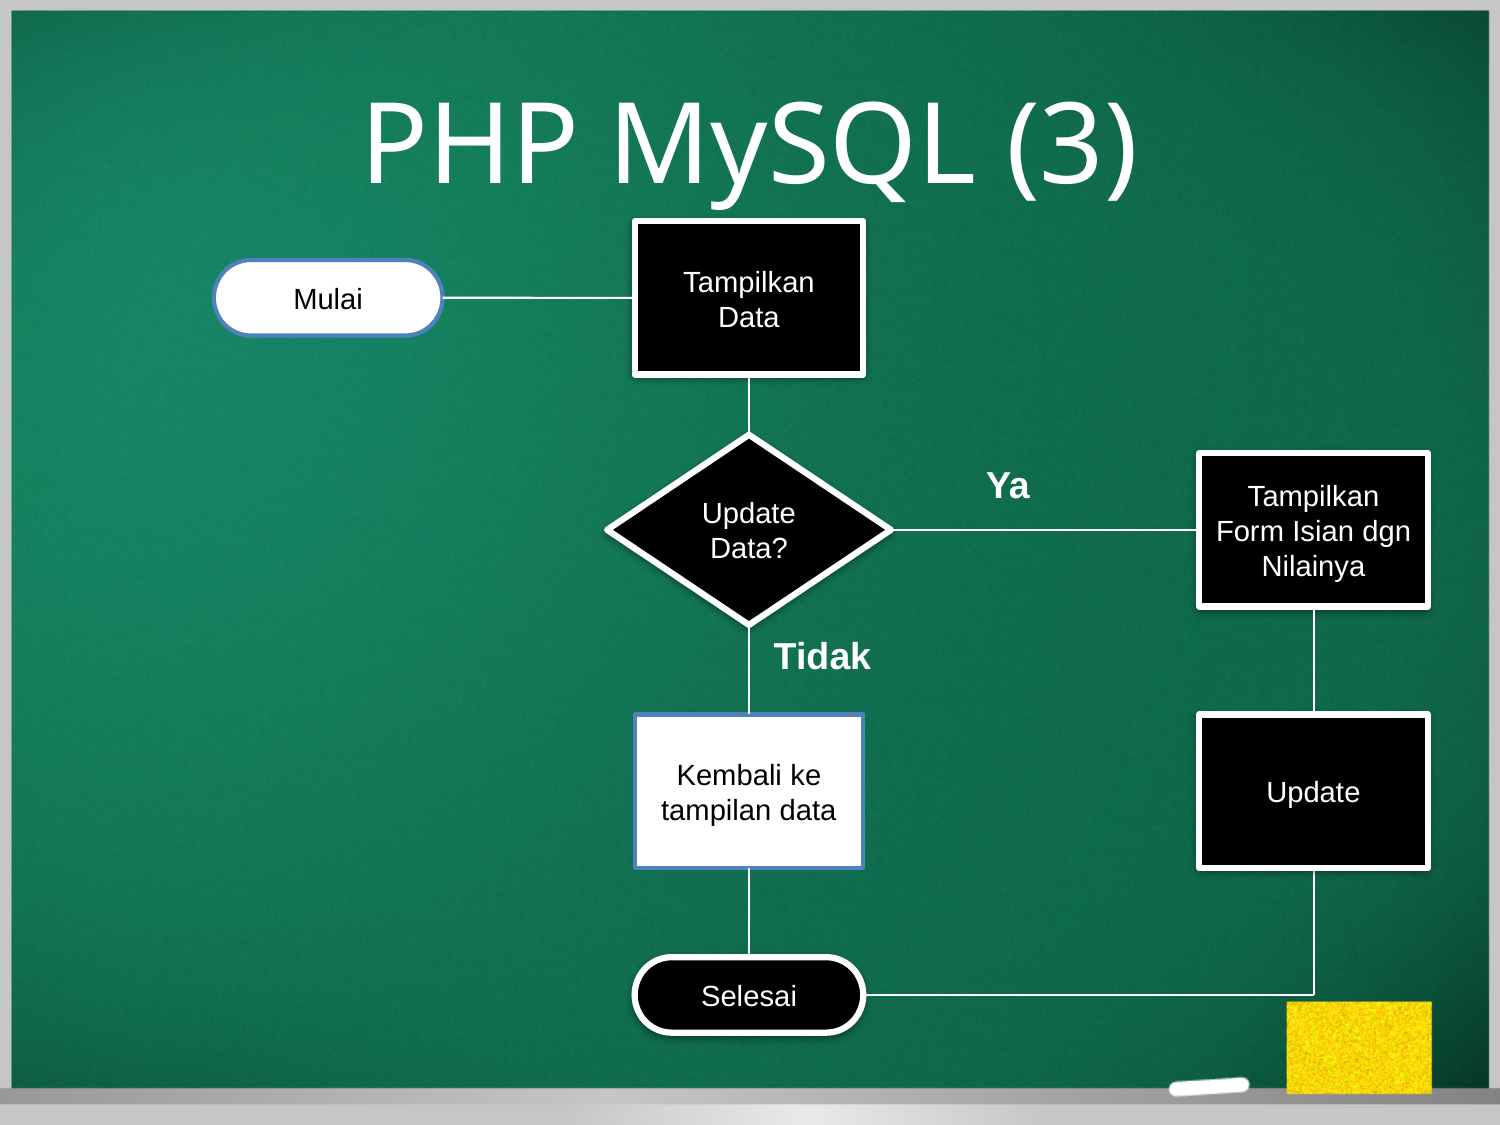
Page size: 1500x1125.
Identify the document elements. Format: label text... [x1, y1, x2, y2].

text_box Tampilkan Data [632, 218, 866, 378]
text_box Update [1319, 711, 1431, 871]
text_box Tampilkan Form Isian dgn Nilainya [1196, 450, 1431, 610]
text_box PHP MySQL (3) [74, 45, 1423, 233]
text_box Update [1196, 711, 1309, 871]
text_box Selesai [631, 954, 867, 1036]
text_box Tidak [758, 624, 919, 685]
text_box Update Data? [604, 434, 894, 628]
text_box Mulai [211, 257, 445, 338]
picture [0, 0, 1500, 1125]
text_box Ya [971, 453, 1132, 513]
text_box Kembali ke tampilan data [633, 712, 865, 870]
